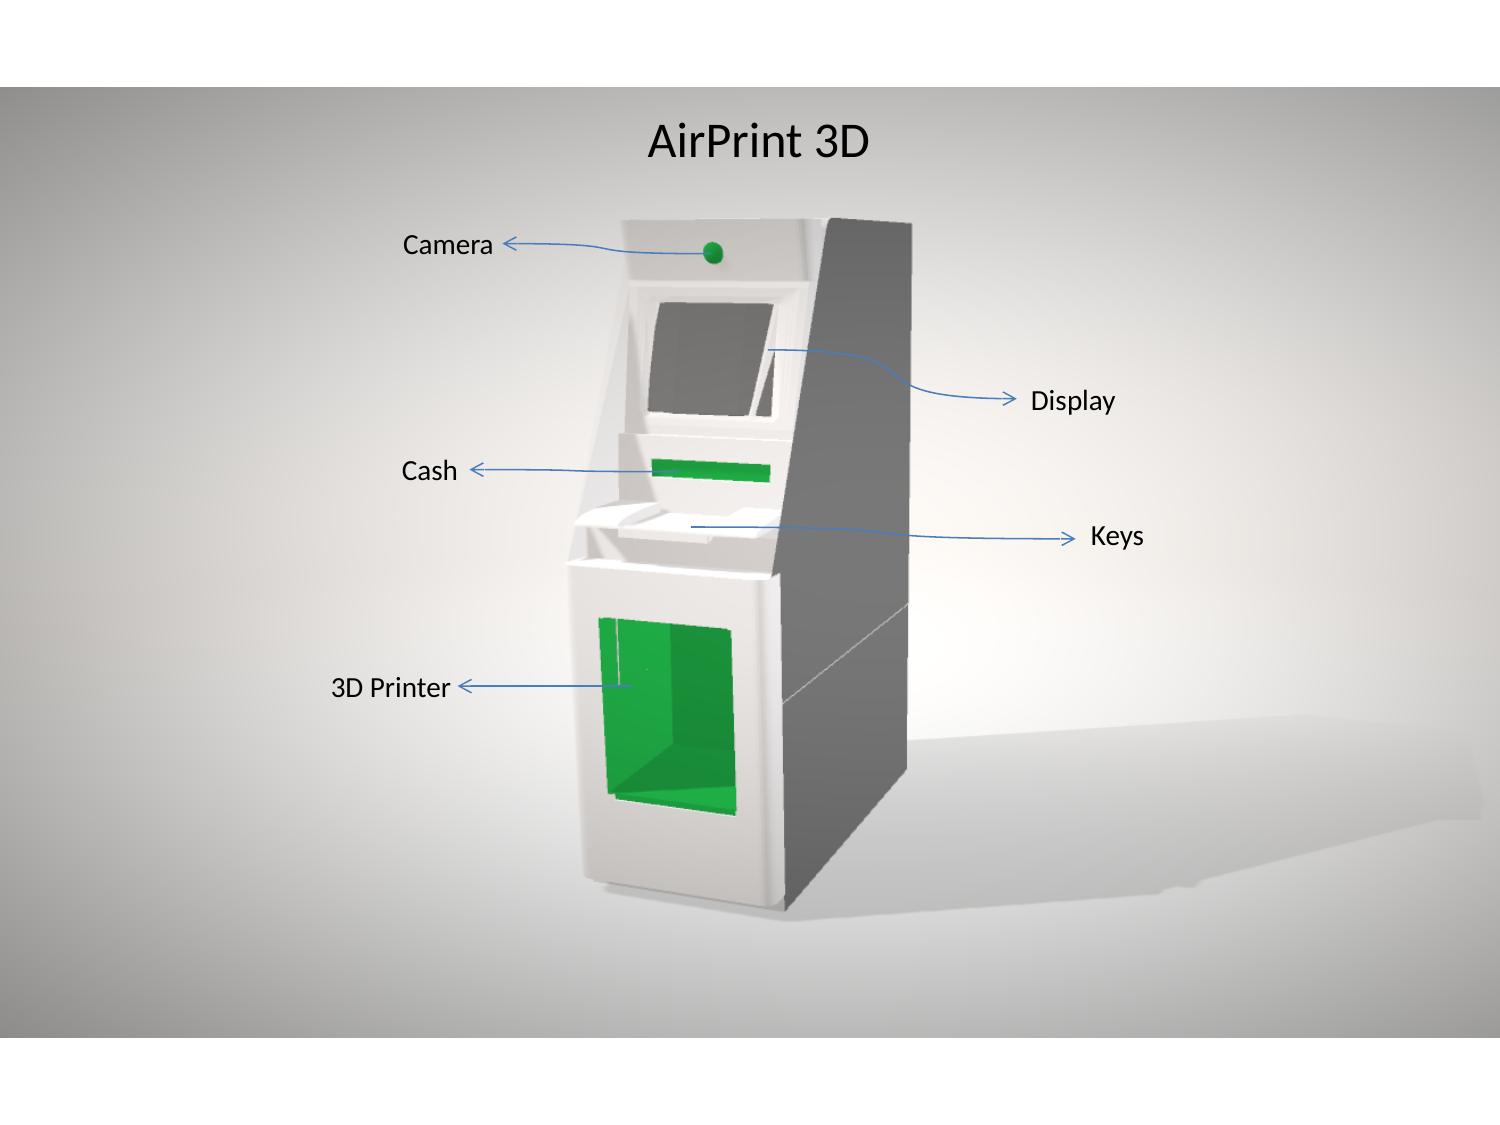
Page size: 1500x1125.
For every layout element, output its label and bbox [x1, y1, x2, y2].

text_box [767, 349, 1017, 399]
text_box [502, 243, 712, 254]
text_box [690, 526, 1076, 540]
picture [0, 87, 1500, 1038]
